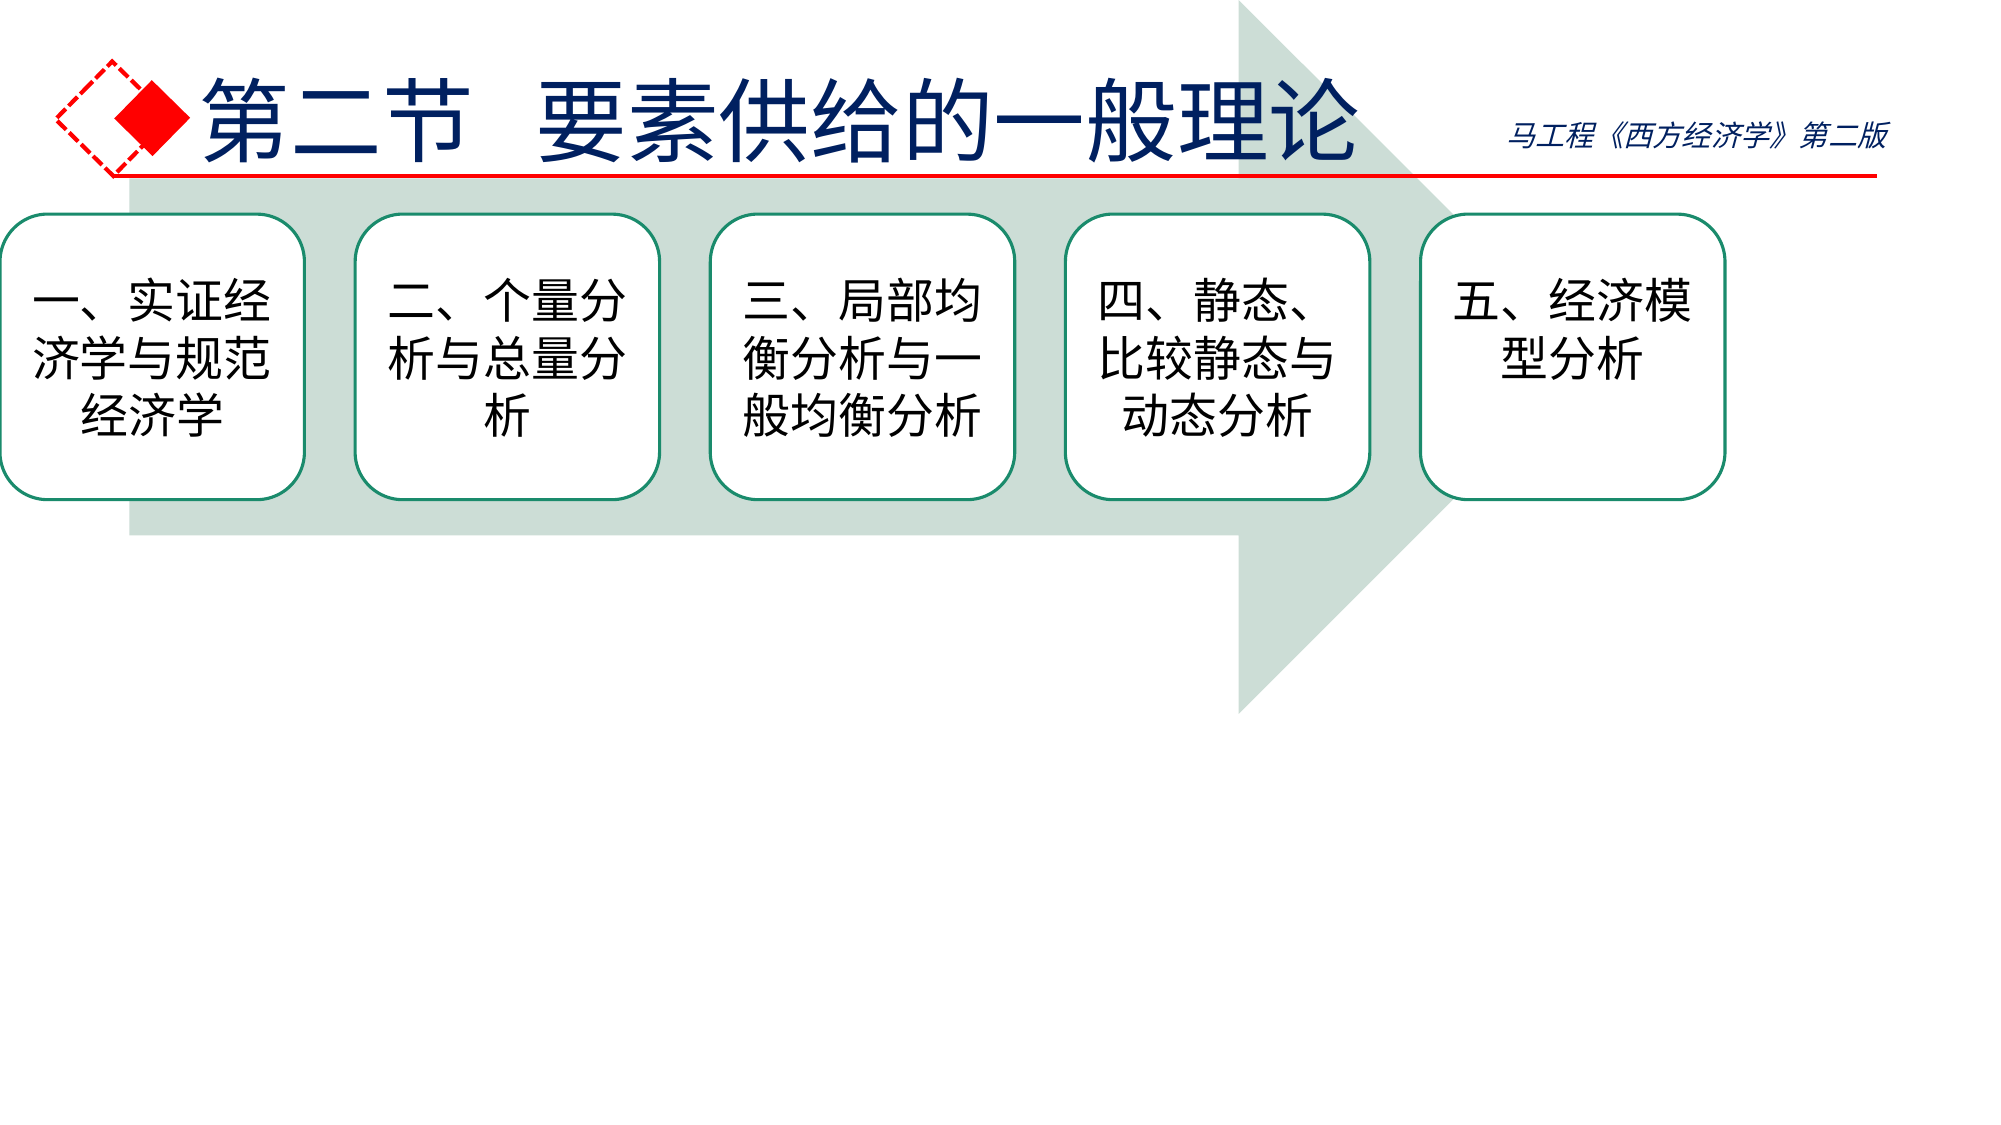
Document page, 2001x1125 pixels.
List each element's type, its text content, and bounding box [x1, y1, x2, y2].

title 第二节 要素供给的一般理论 [183, 17, 1863, 176]
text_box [122, 297, 1848, 1011]
title 第二节 要素供给的一般理论 [183, 177, 1863, 235]
text_box [114, 80, 183, 157]
text_box [54, 61, 143, 178]
